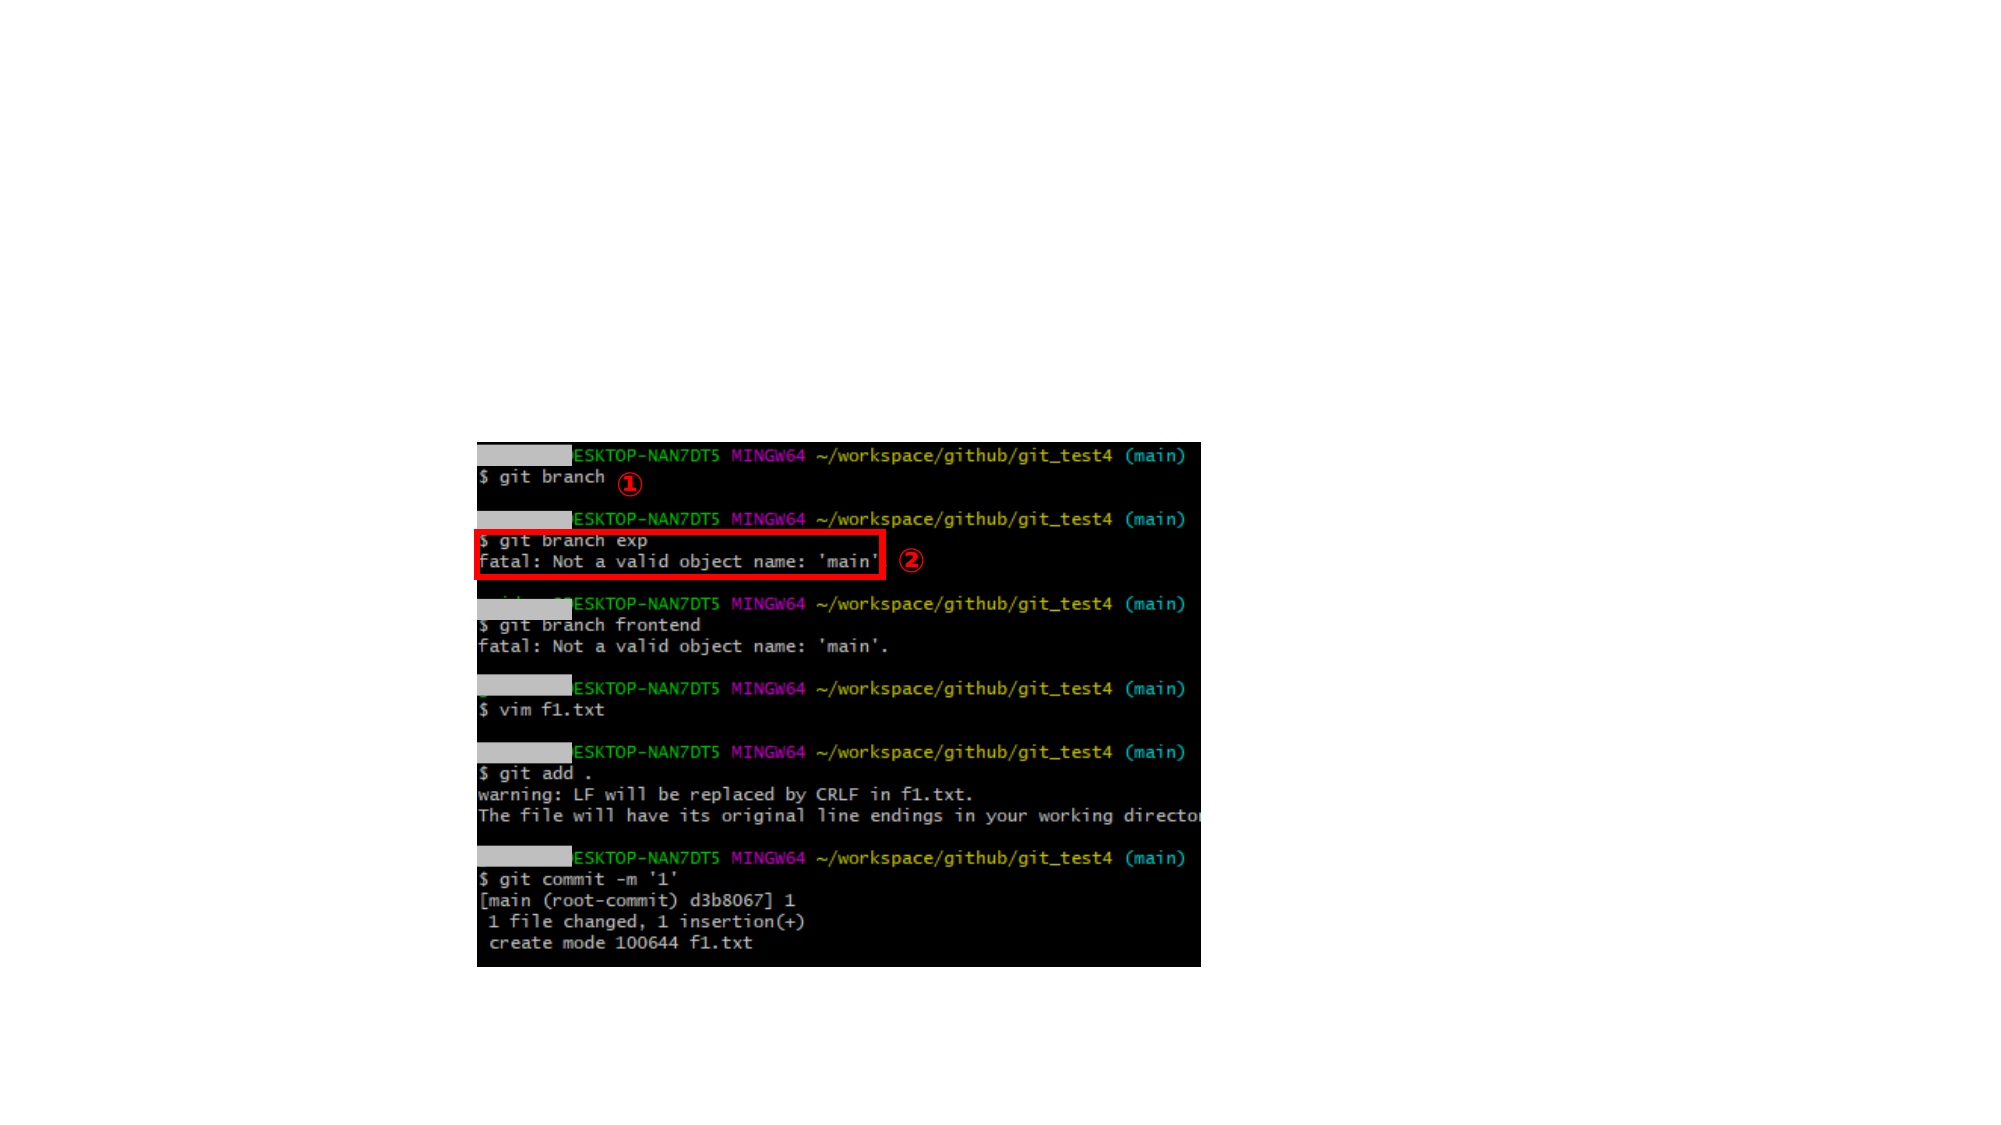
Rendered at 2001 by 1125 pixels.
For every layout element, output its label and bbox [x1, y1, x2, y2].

picture [477, 442, 1201, 967]
